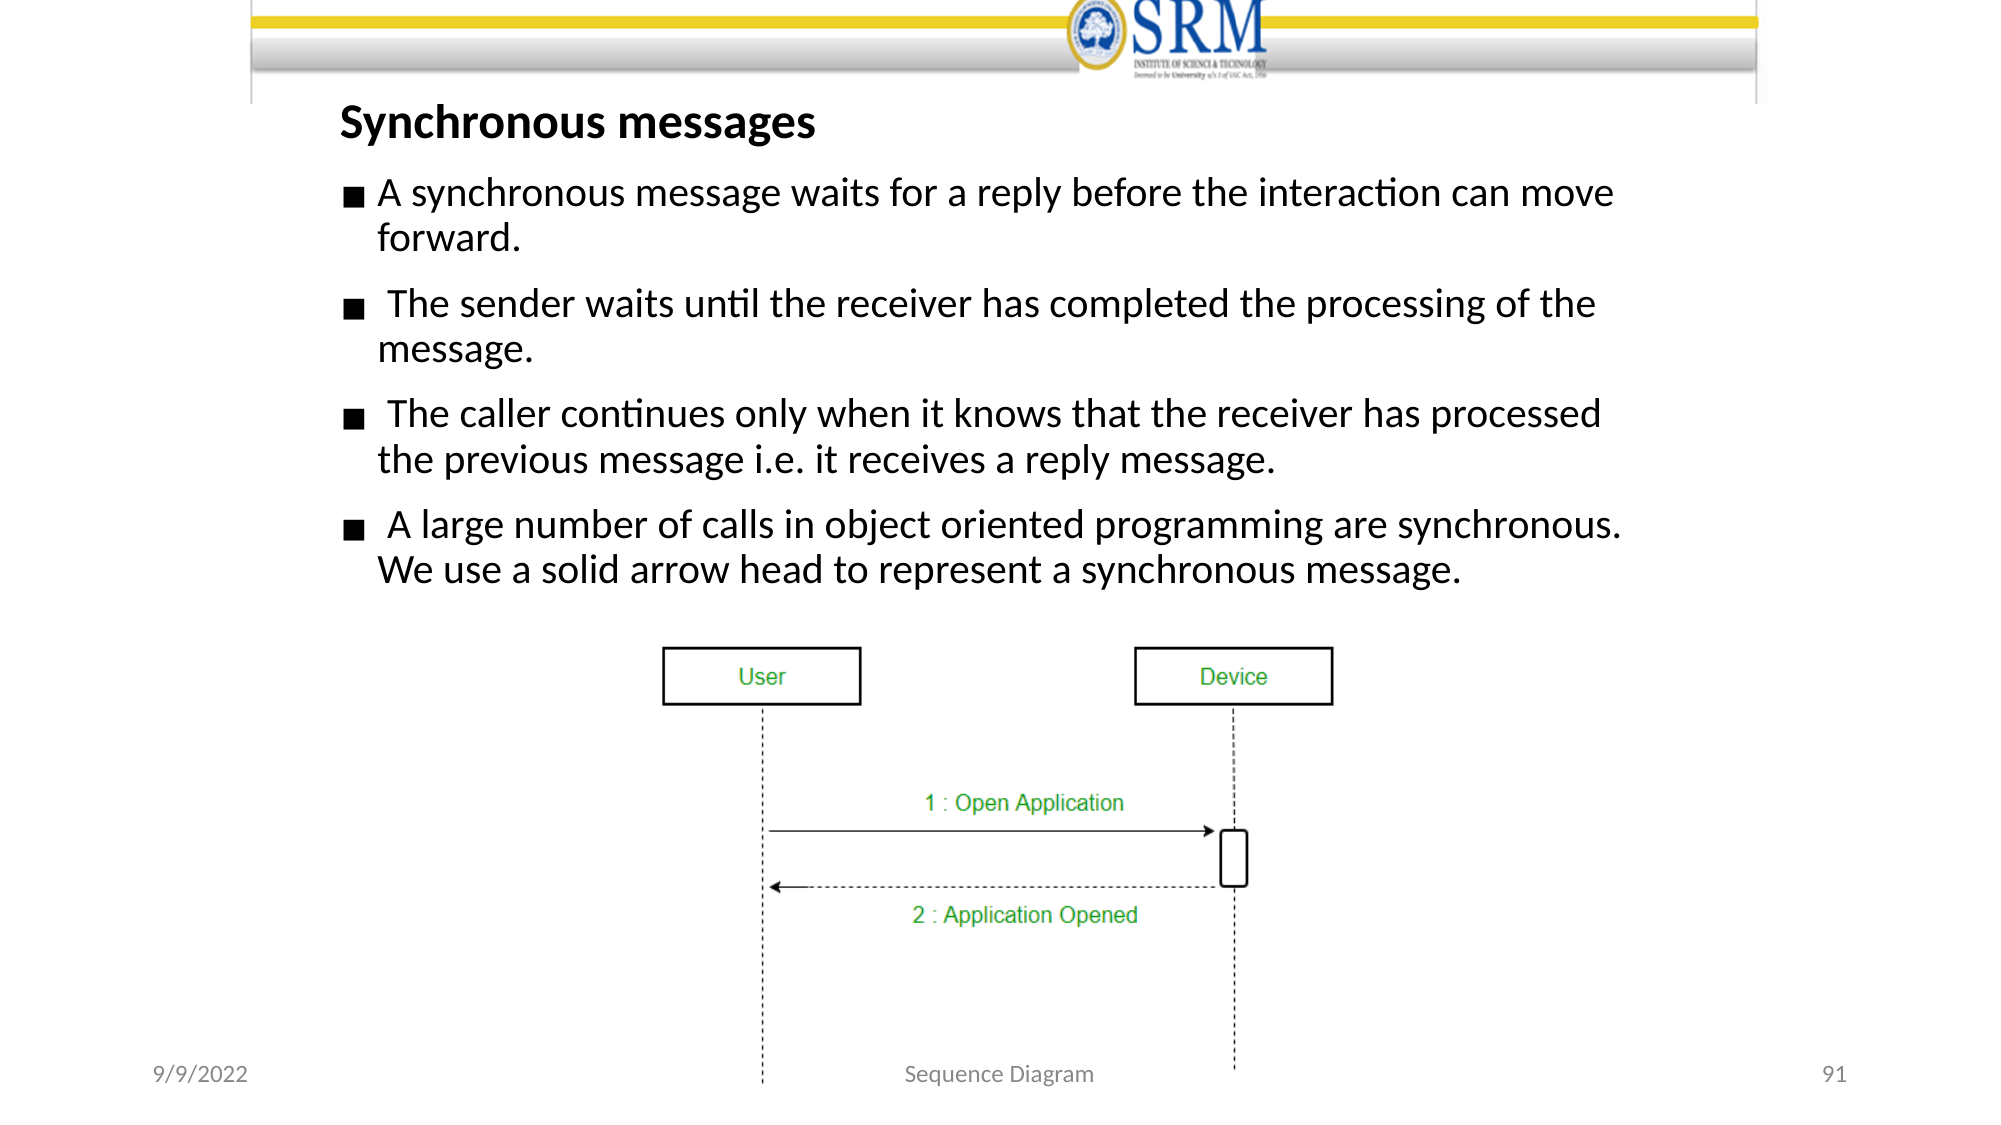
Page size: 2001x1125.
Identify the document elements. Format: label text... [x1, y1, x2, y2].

title Synchronous messages [324, 113, 1675, 162]
list A synchronous message waits for a reply before the interaction can move forward. The sender waits until the receiver has completed the processing of the message. The caller continues only when it knows that the receiver has processed the previous message i.e. it receives a reply message. A large number of calls in object oriented programming are synchronous. We use a solid arrow head to represent a synchronous message. [324, 162, 1675, 1125]
picture [652, 619, 1391, 1108]
slide_number ‹#› [1412, 1042, 1863, 1103]
picture [249, 0, 1767, 104]
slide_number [137, 1042, 588, 1103]
